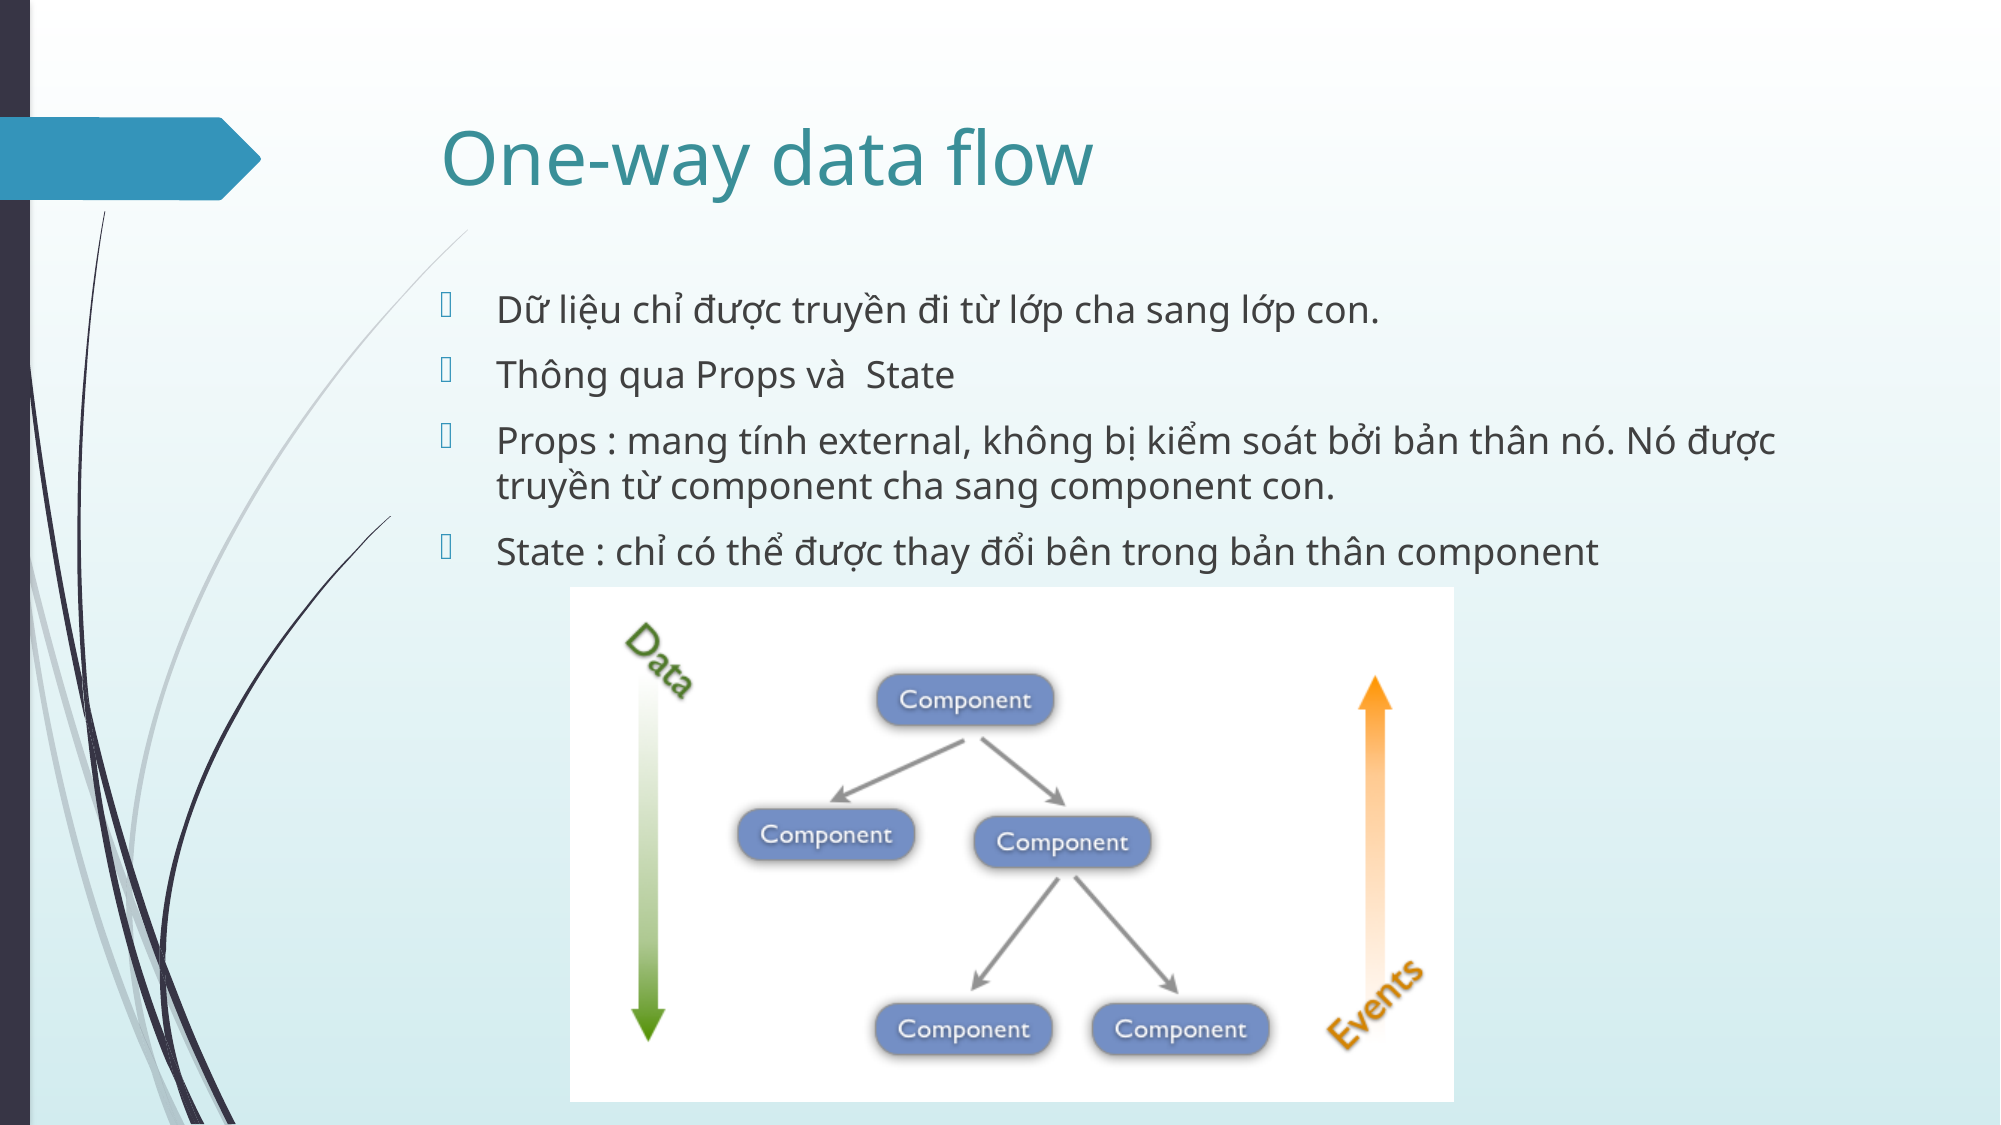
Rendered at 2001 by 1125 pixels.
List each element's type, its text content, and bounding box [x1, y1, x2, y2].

list Dữ liệu chỉ được truyền đi từ lớp cha sang lớp con. Thông qua Props và State Props : mang tính external, không bị kiểm soát bởi bản thân nó. Nó được truyền từ component cha sang component con. State : chỉ có thể được thay đổi bên trong bản thân component [424, 278, 1888, 898]
title One-way data flow [425, 102, 1888, 278]
picture [570, 587, 1454, 1102]
